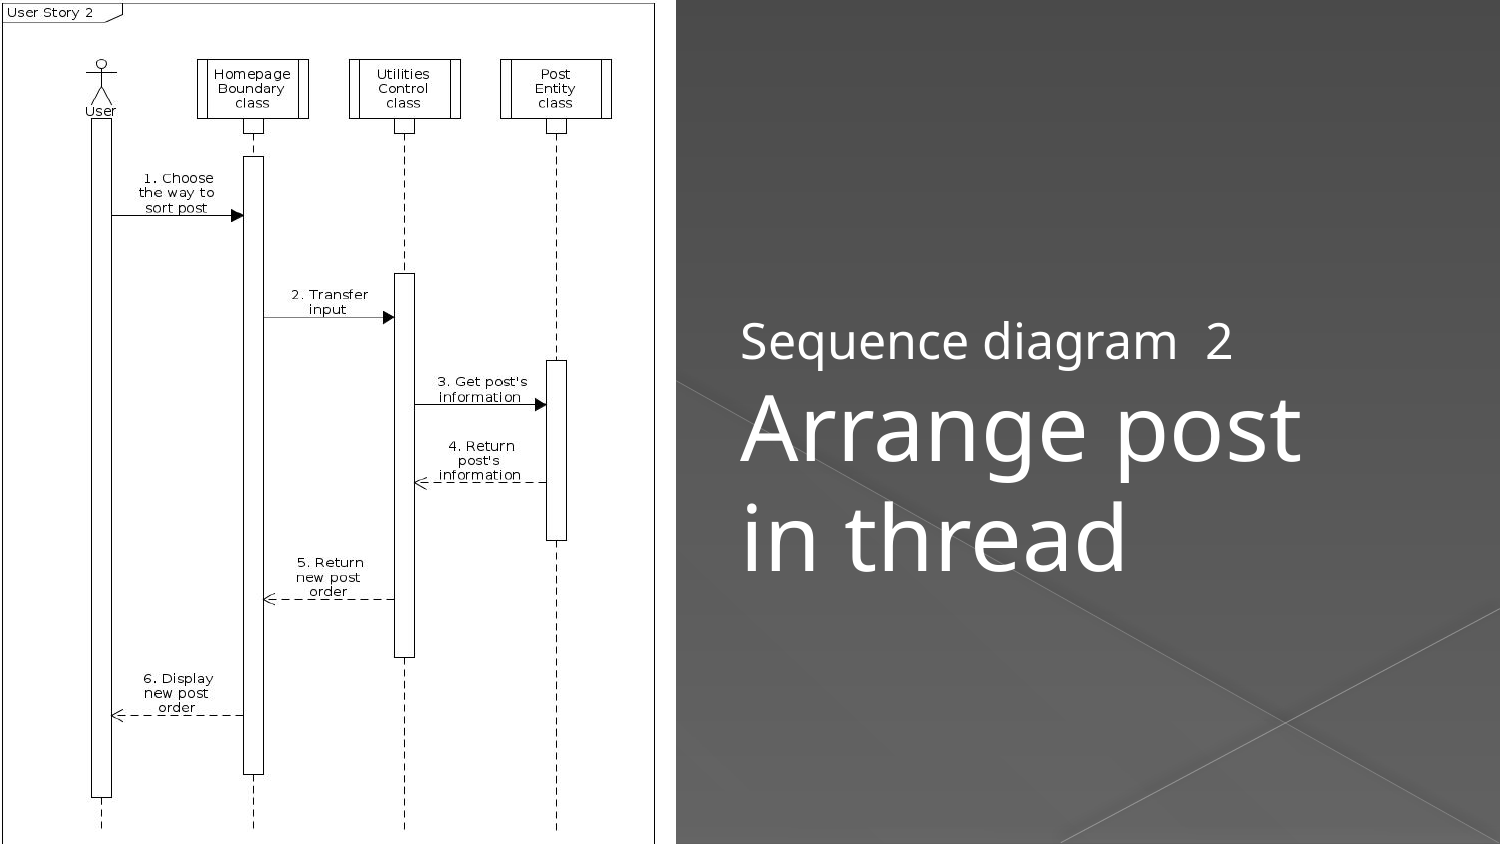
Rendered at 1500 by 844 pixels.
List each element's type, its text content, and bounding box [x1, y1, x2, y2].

text_box Sequence diagram 2 Arrange post in thread [726, 302, 1342, 597]
picture [0, 0, 676, 844]
